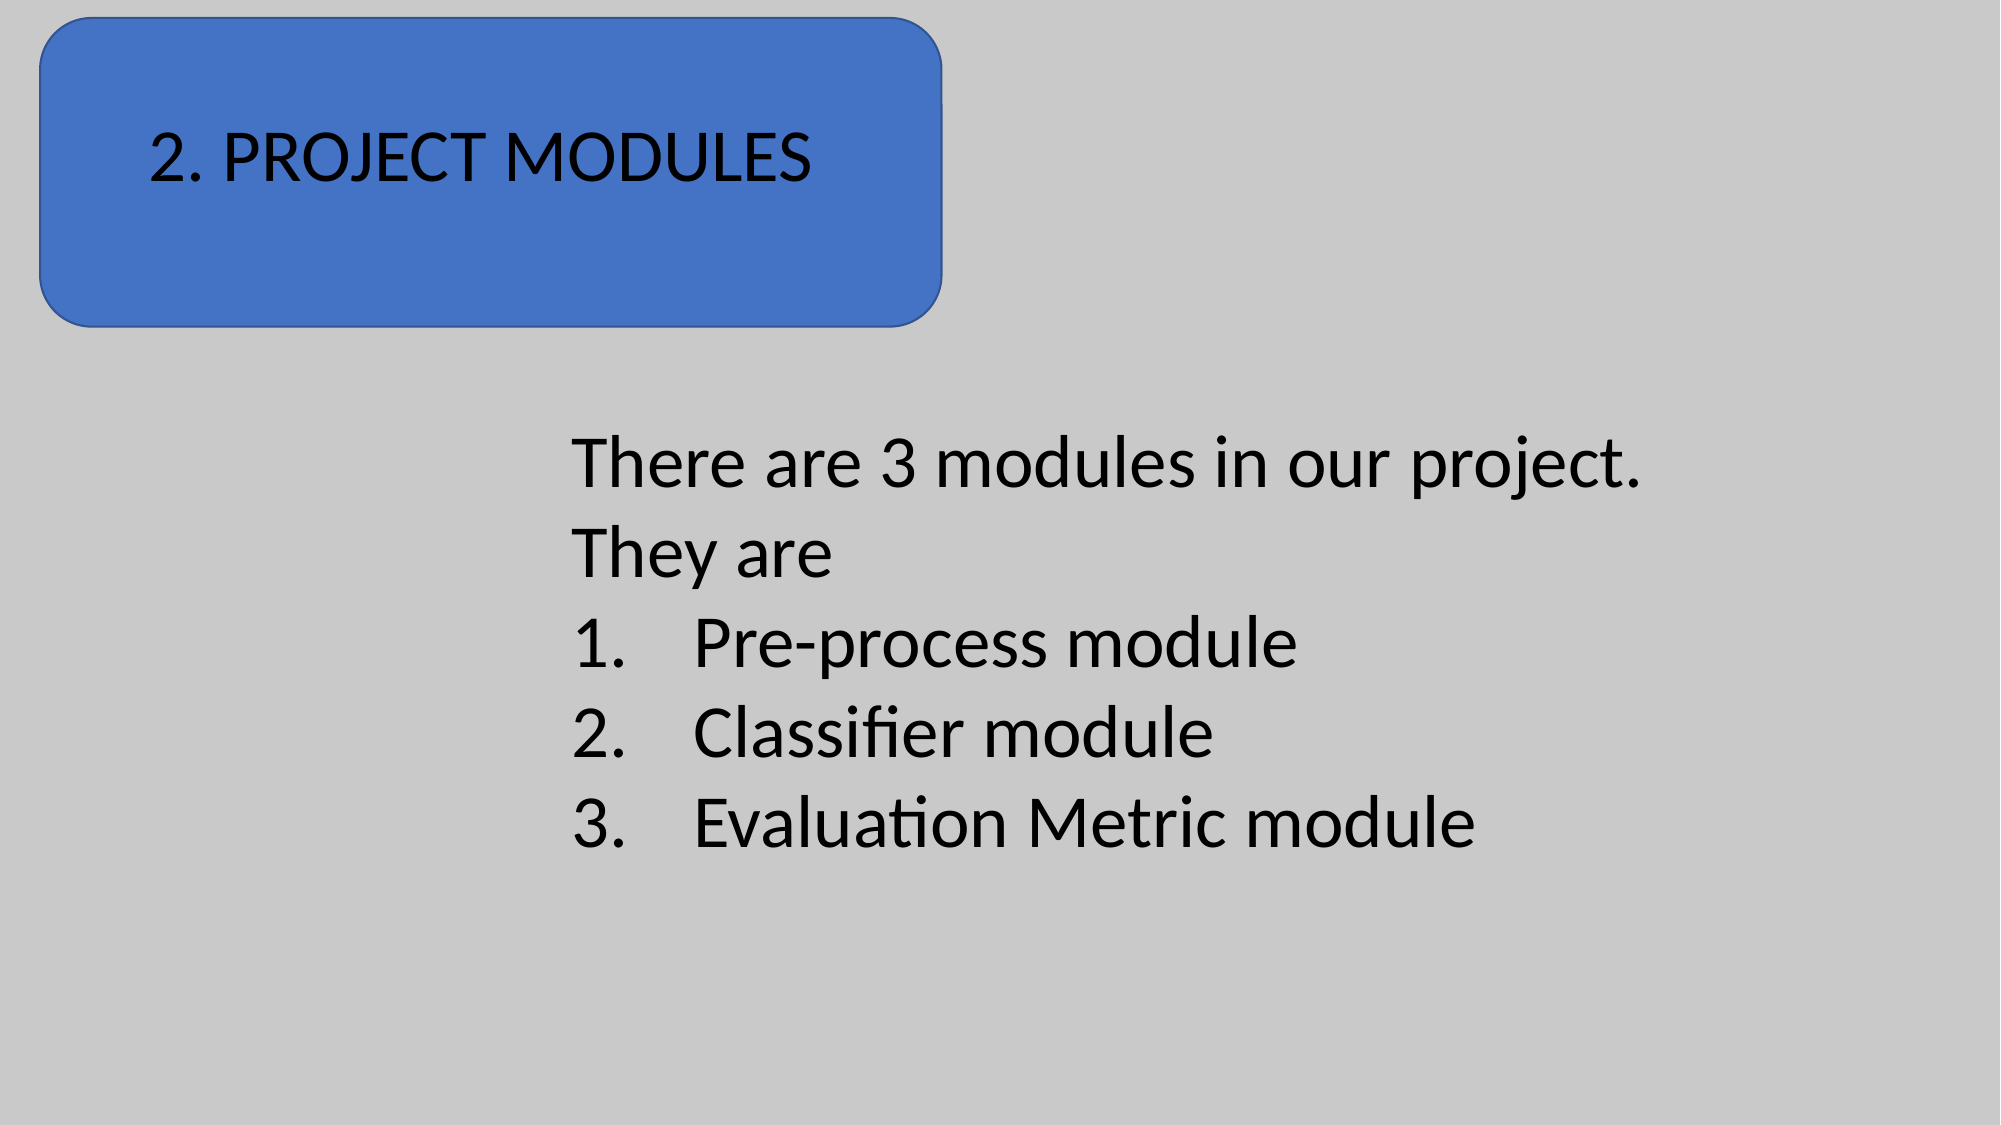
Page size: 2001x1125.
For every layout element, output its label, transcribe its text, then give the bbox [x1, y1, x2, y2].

text_box 2. PROJECT MODULES [134, 99, 875, 205]
text_box There are 3 modules in our project. They are Pre-process module Classifier module Evaluation Metric module [556, 405, 1699, 870]
text_box [39, 16, 943, 328]
